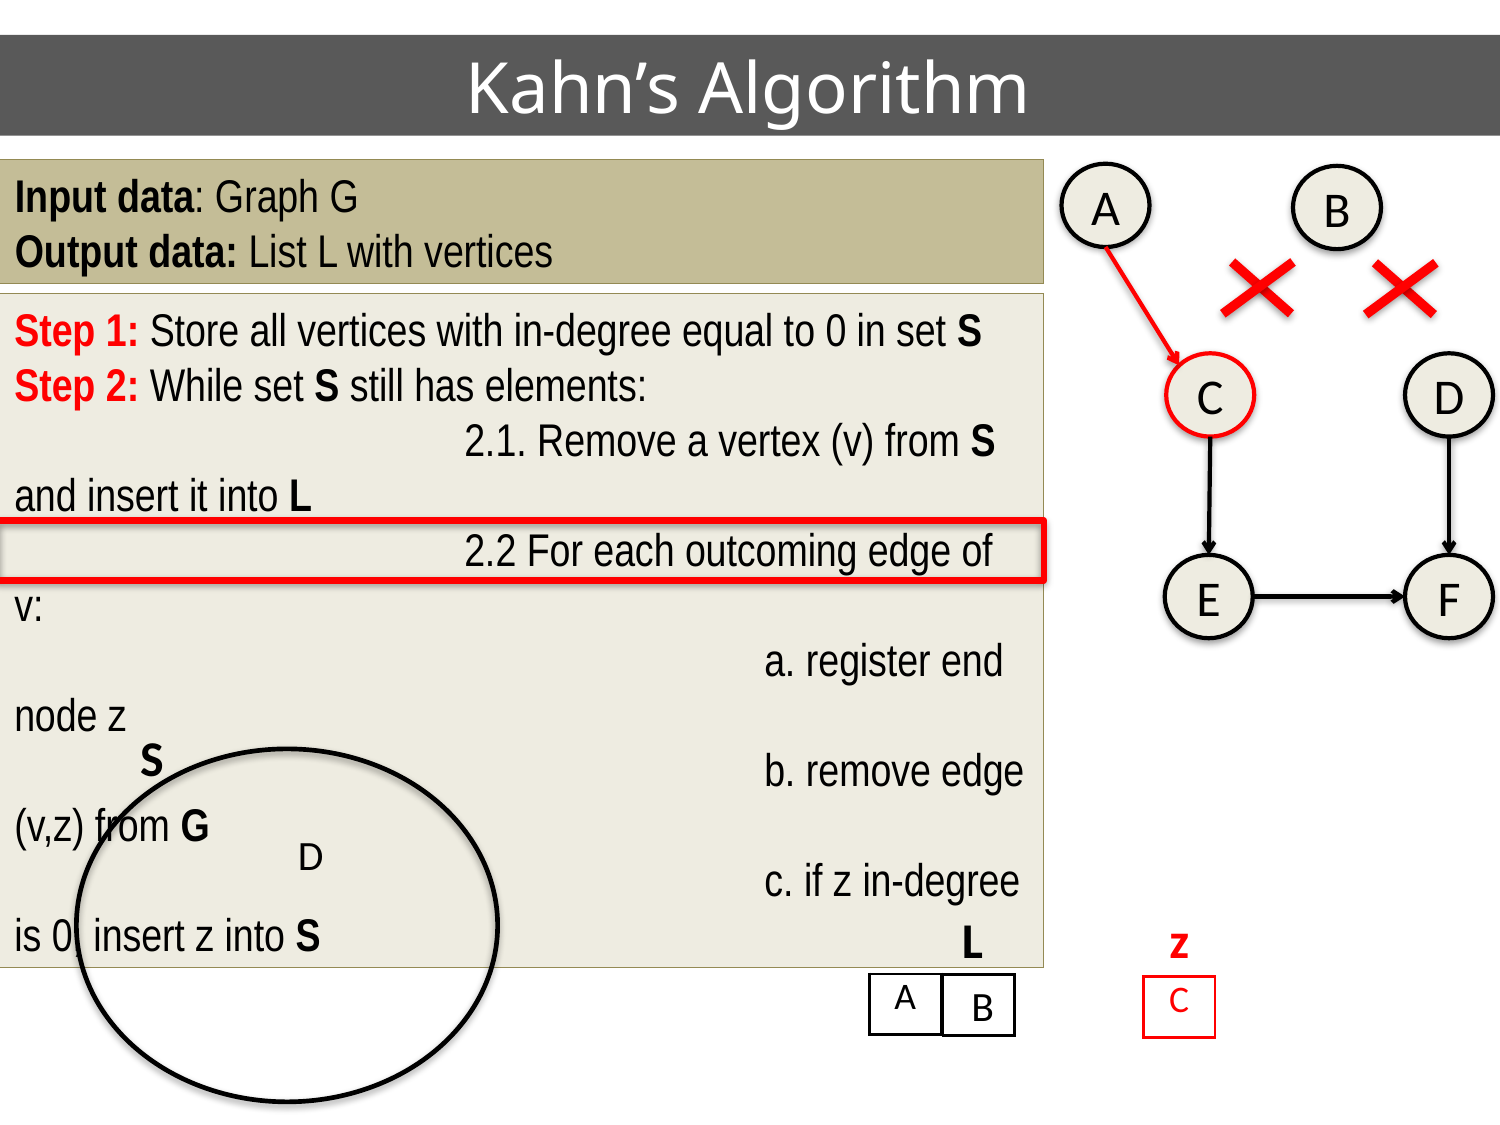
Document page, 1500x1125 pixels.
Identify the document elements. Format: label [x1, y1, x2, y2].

table_header [871, 975, 940, 1033]
table_header [1145, 978, 1214, 1036]
text_box [1290, 163, 1384, 252]
text_box [1365, 262, 1437, 315]
text_box [1154, 901, 1204, 975]
text_box [1222, 261, 1294, 315]
text_box [0, 293, 1046, 1104]
text_box [1059, 161, 1496, 641]
text_box [0, 159, 1044, 284]
title [0, 34, 1500, 136]
table_header [944, 976, 1013, 1034]
